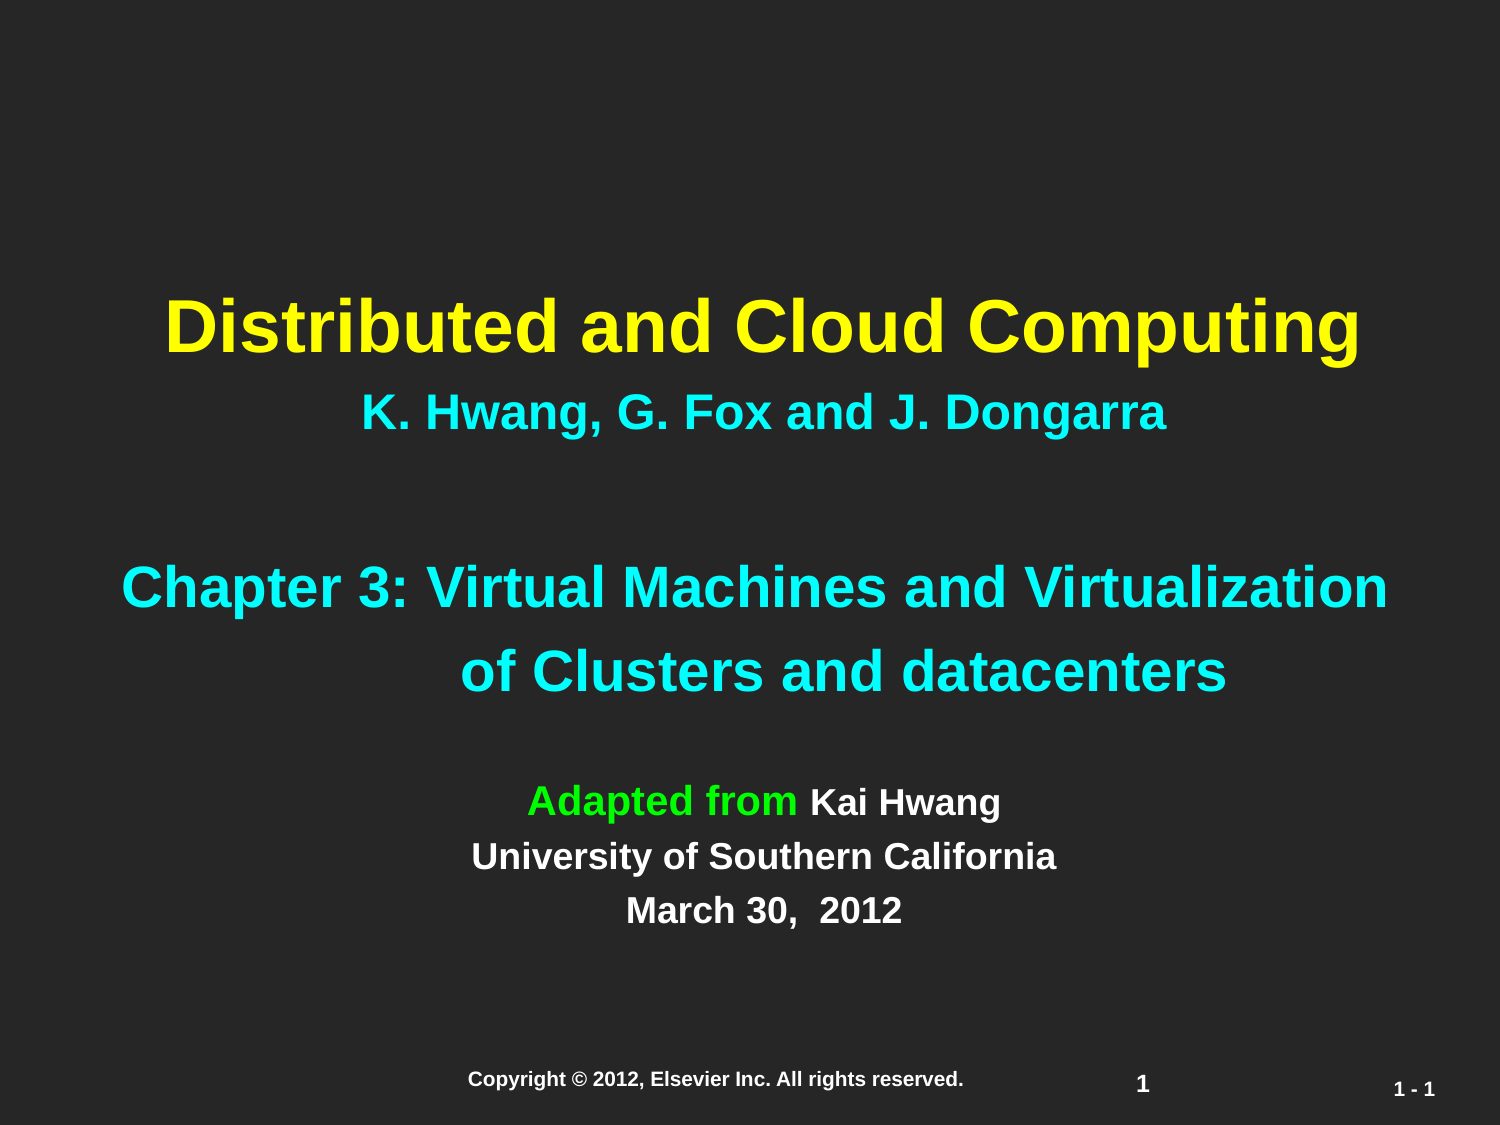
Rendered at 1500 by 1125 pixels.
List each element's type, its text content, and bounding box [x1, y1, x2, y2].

title Distributed and Cloud Computing K. Hwang, G. Fox and J. Dongarra Chapter 3: Virtual Machines and Virtualization of Clusters and datacenters Adapted from Kai Hwang University of Southern California March 30, 2012 [77, 235, 1452, 984]
